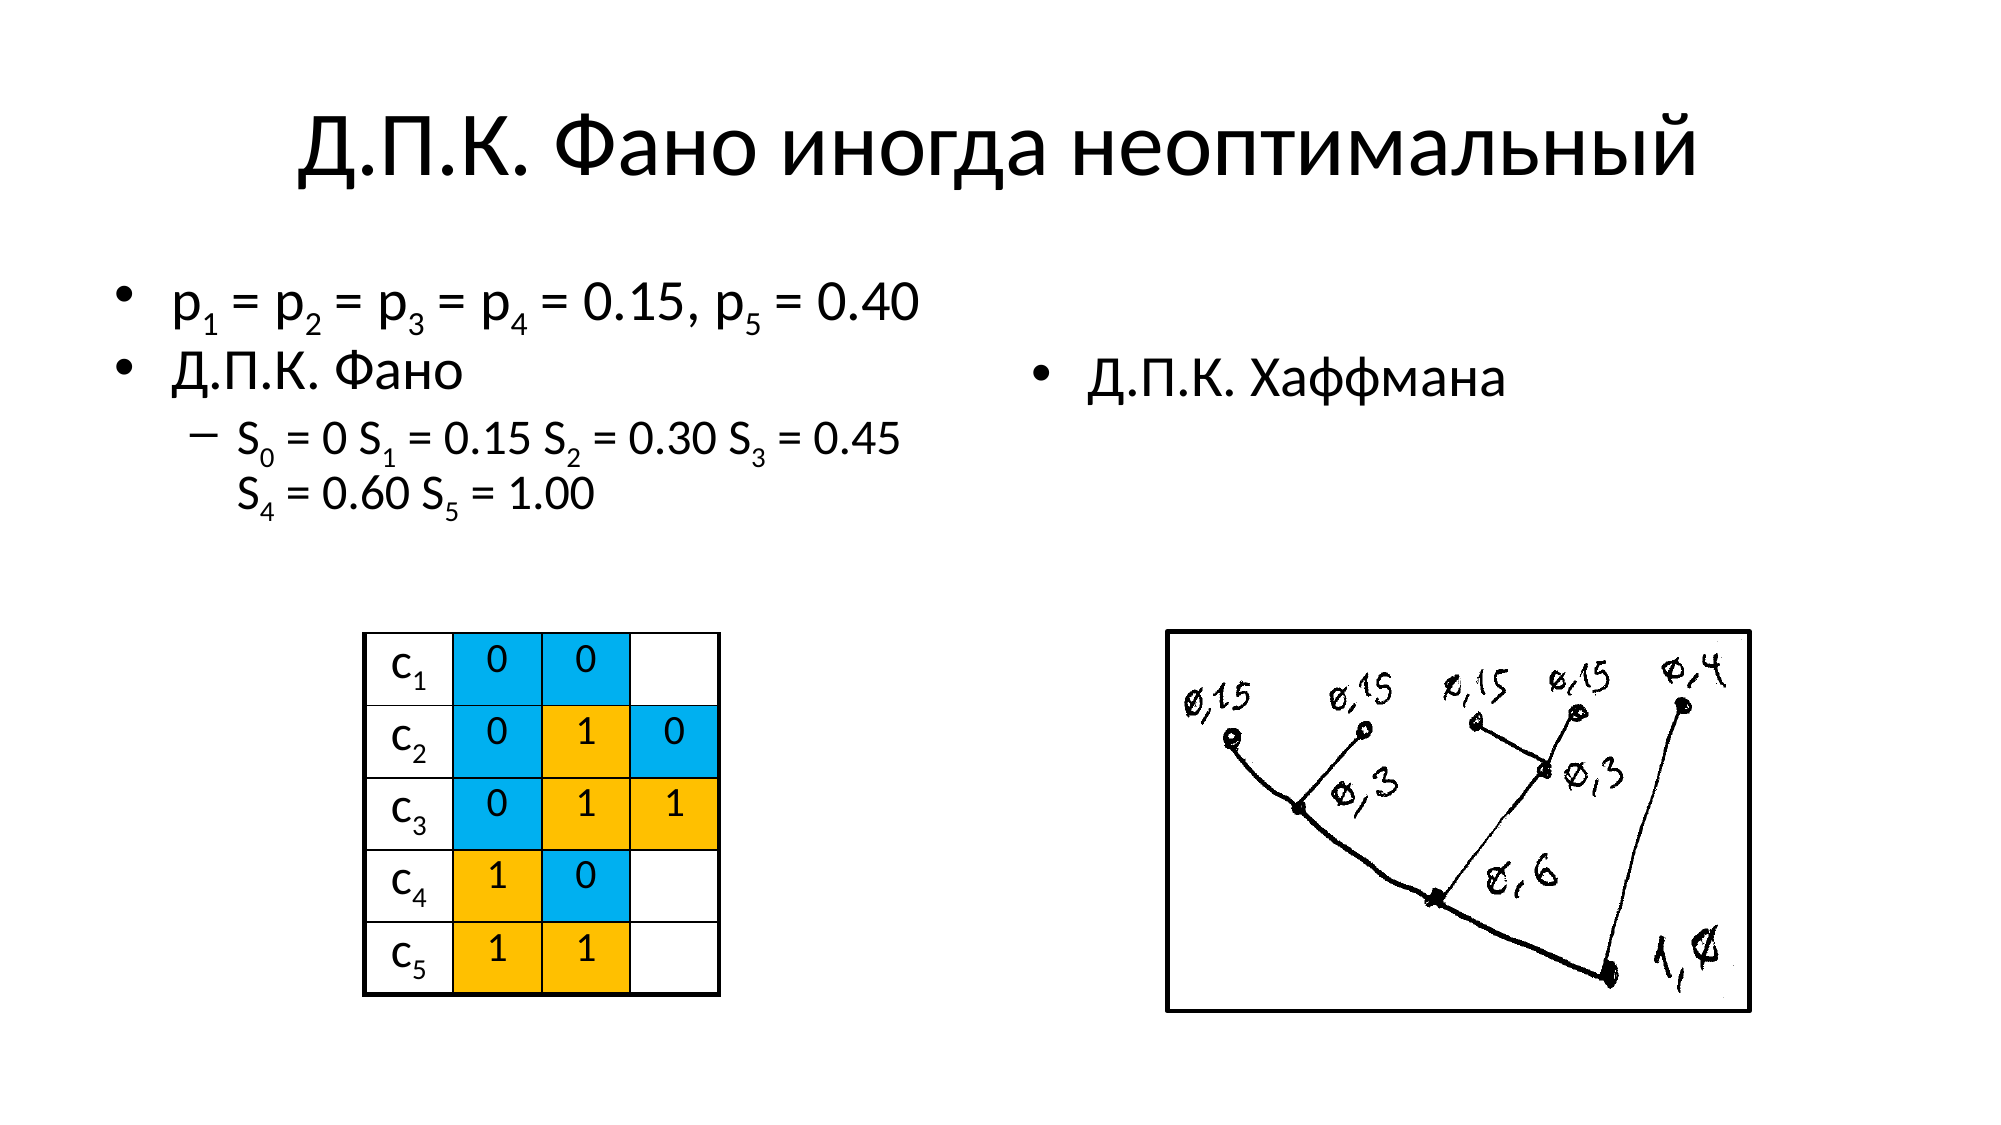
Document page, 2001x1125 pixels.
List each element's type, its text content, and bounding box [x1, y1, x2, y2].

list p1 = p2 = p3 = p4 = 0.15, p5 = 0.40 Д.П.К. Фано S0 = 0 S1 = 0.15 S2 = 0.30 S3 = 0.45 S4 = 0.60 S5 = 1.00 средняя длина кодового слова 2*0.4 + (2+2)*0.15 + (3+3)*0.15 = 2.3 [99, 262, 984, 1005]
table_cell с3 [367, 779, 452, 849]
table_cell 1 [454, 851, 541, 921]
table_cell с5 [367, 923, 452, 992]
table_cell 0 [454, 706, 541, 777]
table_cell 1 [543, 923, 629, 992]
picture [1169, 633, 1748, 1009]
table_cell 1 [543, 779, 629, 849]
table_header 0 [543, 634, 629, 705]
table_cell 1 [631, 779, 717, 849]
table_cell [631, 923, 717, 992]
table_cell [631, 851, 717, 921]
table_header с1 [367, 634, 452, 705]
table_cell 0 [543, 851, 629, 921]
table_cell с2 [367, 706, 452, 777]
list Д.П.К. Хаффмана средняя длина кодового слова 1*0.4 + (3+3+3+3)*0.15 = 2.2 [1016, 262, 1900, 1005]
table_header [631, 634, 717, 705]
title Д.П.К. Фано иногда неоптимальный [99, 45, 1900, 233]
table_cell 1 [543, 706, 629, 777]
table_cell 0 [631, 706, 717, 777]
table_cell 0 [454, 779, 541, 849]
table_cell с4 [367, 851, 452, 921]
table_cell 1 [454, 923, 541, 992]
table_header 0 [454, 634, 541, 705]
